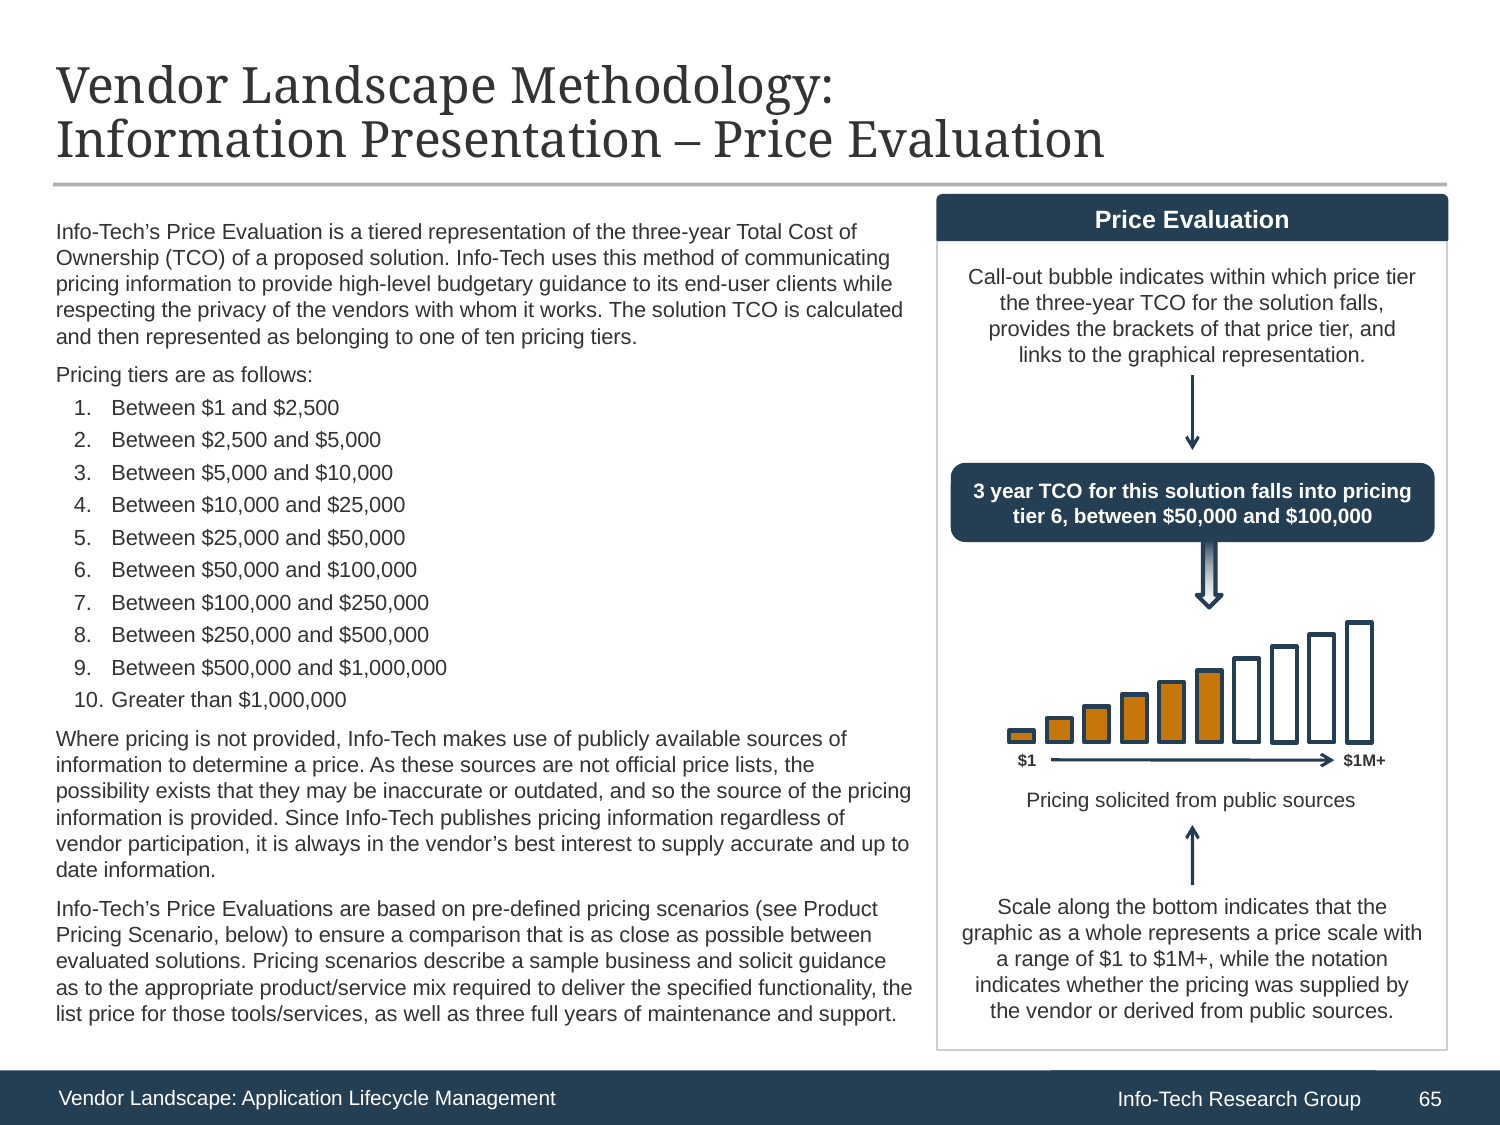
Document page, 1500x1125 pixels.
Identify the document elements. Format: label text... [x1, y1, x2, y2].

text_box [937, 194, 1448, 1051]
title Vendor Landscape Methodology: Information Presentation – Price Evaluation [41, 42, 1457, 185]
list Info-Tech’s Price Evaluation is a tiered representation of the three-year Total Cost of Ownership (TCO) of a proposed solution. Info-Tech uses this method of communicating pricing information to provide high-level budgetary guidance to its end-user clients while respecting the privacy of the vendors with whom it works. The solution TCO is calculated and then represented as belonging to one of ten pricing tiers. Pricing tiers are as follows: Between $1 and $2,500 Between $2,500 and $5,000 Between $5,000 and $10,000 Between $10,000 and $25,000 Between $25,000 and $50,000 Between $50,000 and $100,000 Between $100,000 and $250,000 Between $250,000 and $500,000 Between $500,000 and $1,000,000 Greater than $1,000,000 Where pricing is not provided, Info-Tech makes use of publicly available sources of information to determine a price. As these sources are not official price lists, the possibility exists that they may be inaccurate or outdated, and so the source of the pricing information is provided. Since Info-Tech publishes pricing information regardless of vendor participation, it is always in the vendor’s best interest to supply accurate and up to date information. Info-Tech’s Price Evaluations are based on pre-defined pricing scenarios (see Product Pricing Scenario, below) to ensure a comparison that is as close as possible between evaluated solutions. Pricing scenarios describe a sample business and solicit guidance as to the appropriate product/service mix required to deliver the specified functionality, the list price for those tools/services, as well as three full years of maintenance and support. [40, 209, 931, 1026]
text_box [951, 464, 1433, 822]
